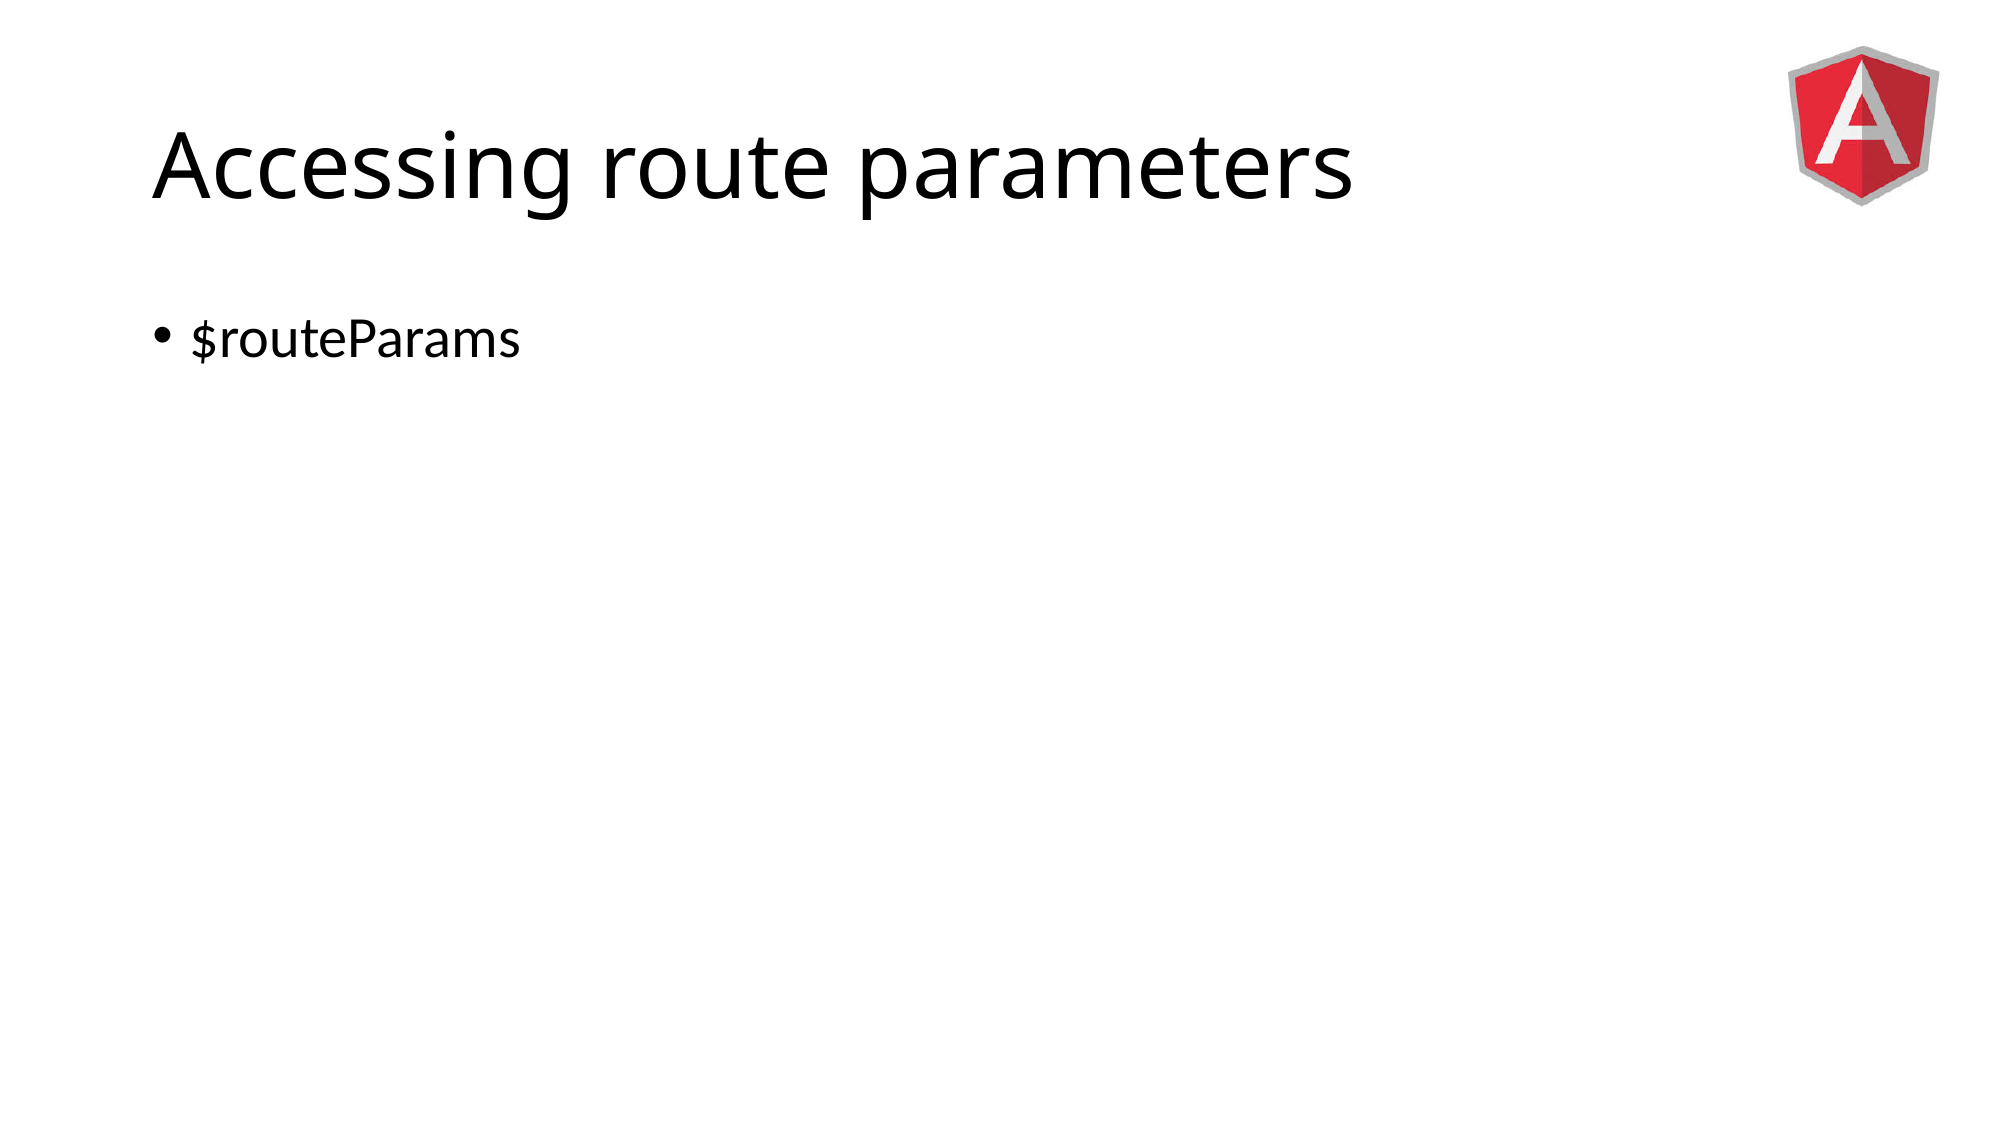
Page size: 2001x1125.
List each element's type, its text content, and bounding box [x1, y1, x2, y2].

picture [1767, 30, 1958, 221]
list $routeParams [137, 299, 1863, 1014]
title Accessing route parameters [137, 59, 1863, 278]
